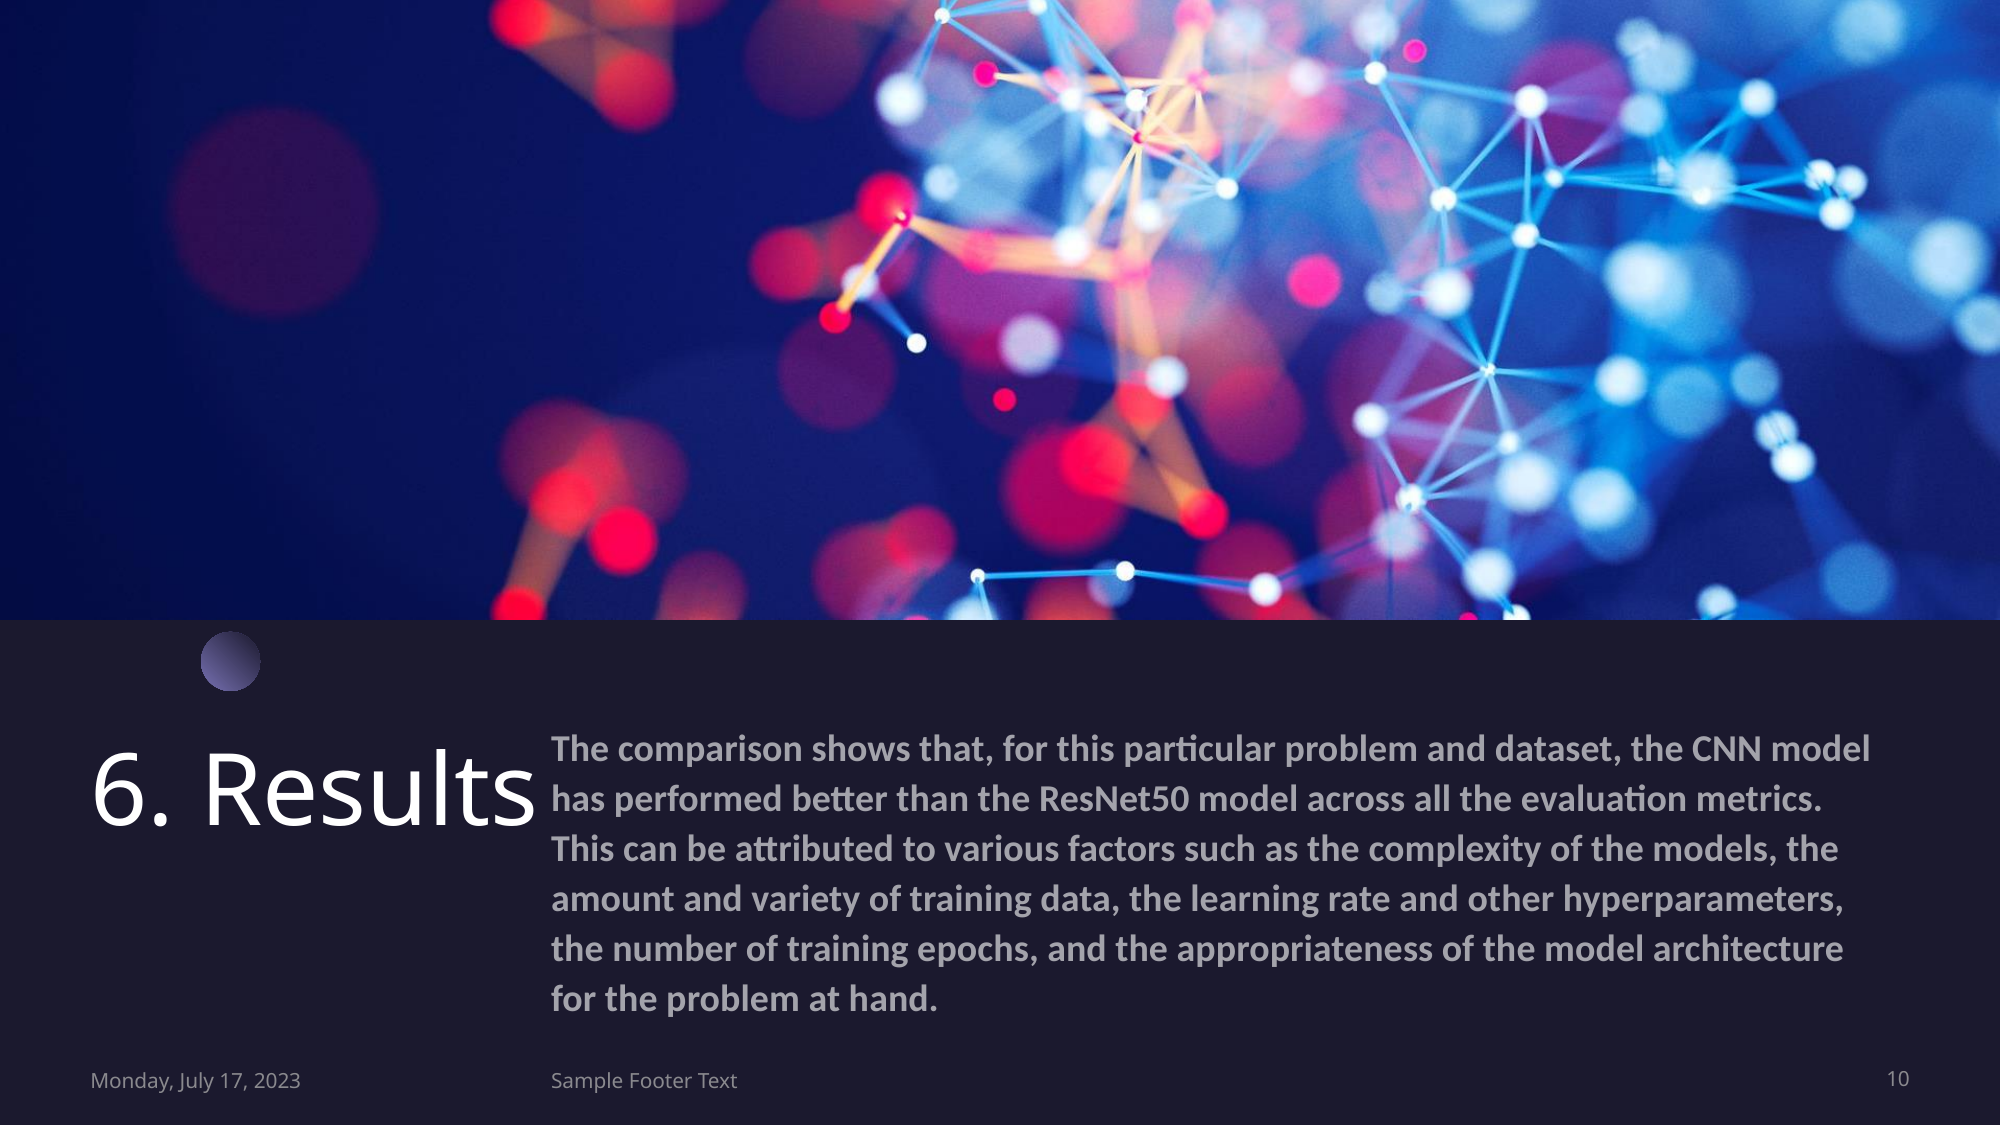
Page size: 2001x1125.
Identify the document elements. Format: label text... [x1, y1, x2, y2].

picture [0, 0, 2000, 620]
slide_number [90, 1067, 522, 1093]
list The comparison shows that, for this particular problem and dataset, the CNN model has performed better than the ResNet50 model across all the evaluation metrics. This can be attributed to various factors such as the complexity of the models, the amount and variety of training data, the learning rate and other hyperparameters, the number of training epochs, and the appropriateness of the model architecture for the problem at hand. [551, 718, 1884, 1021]
slide_number 10 [1632, 1067, 1910, 1093]
title 6. Results [90, 739, 551, 996]
footer Sample Footer Text [551, 1067, 1598, 1093]
